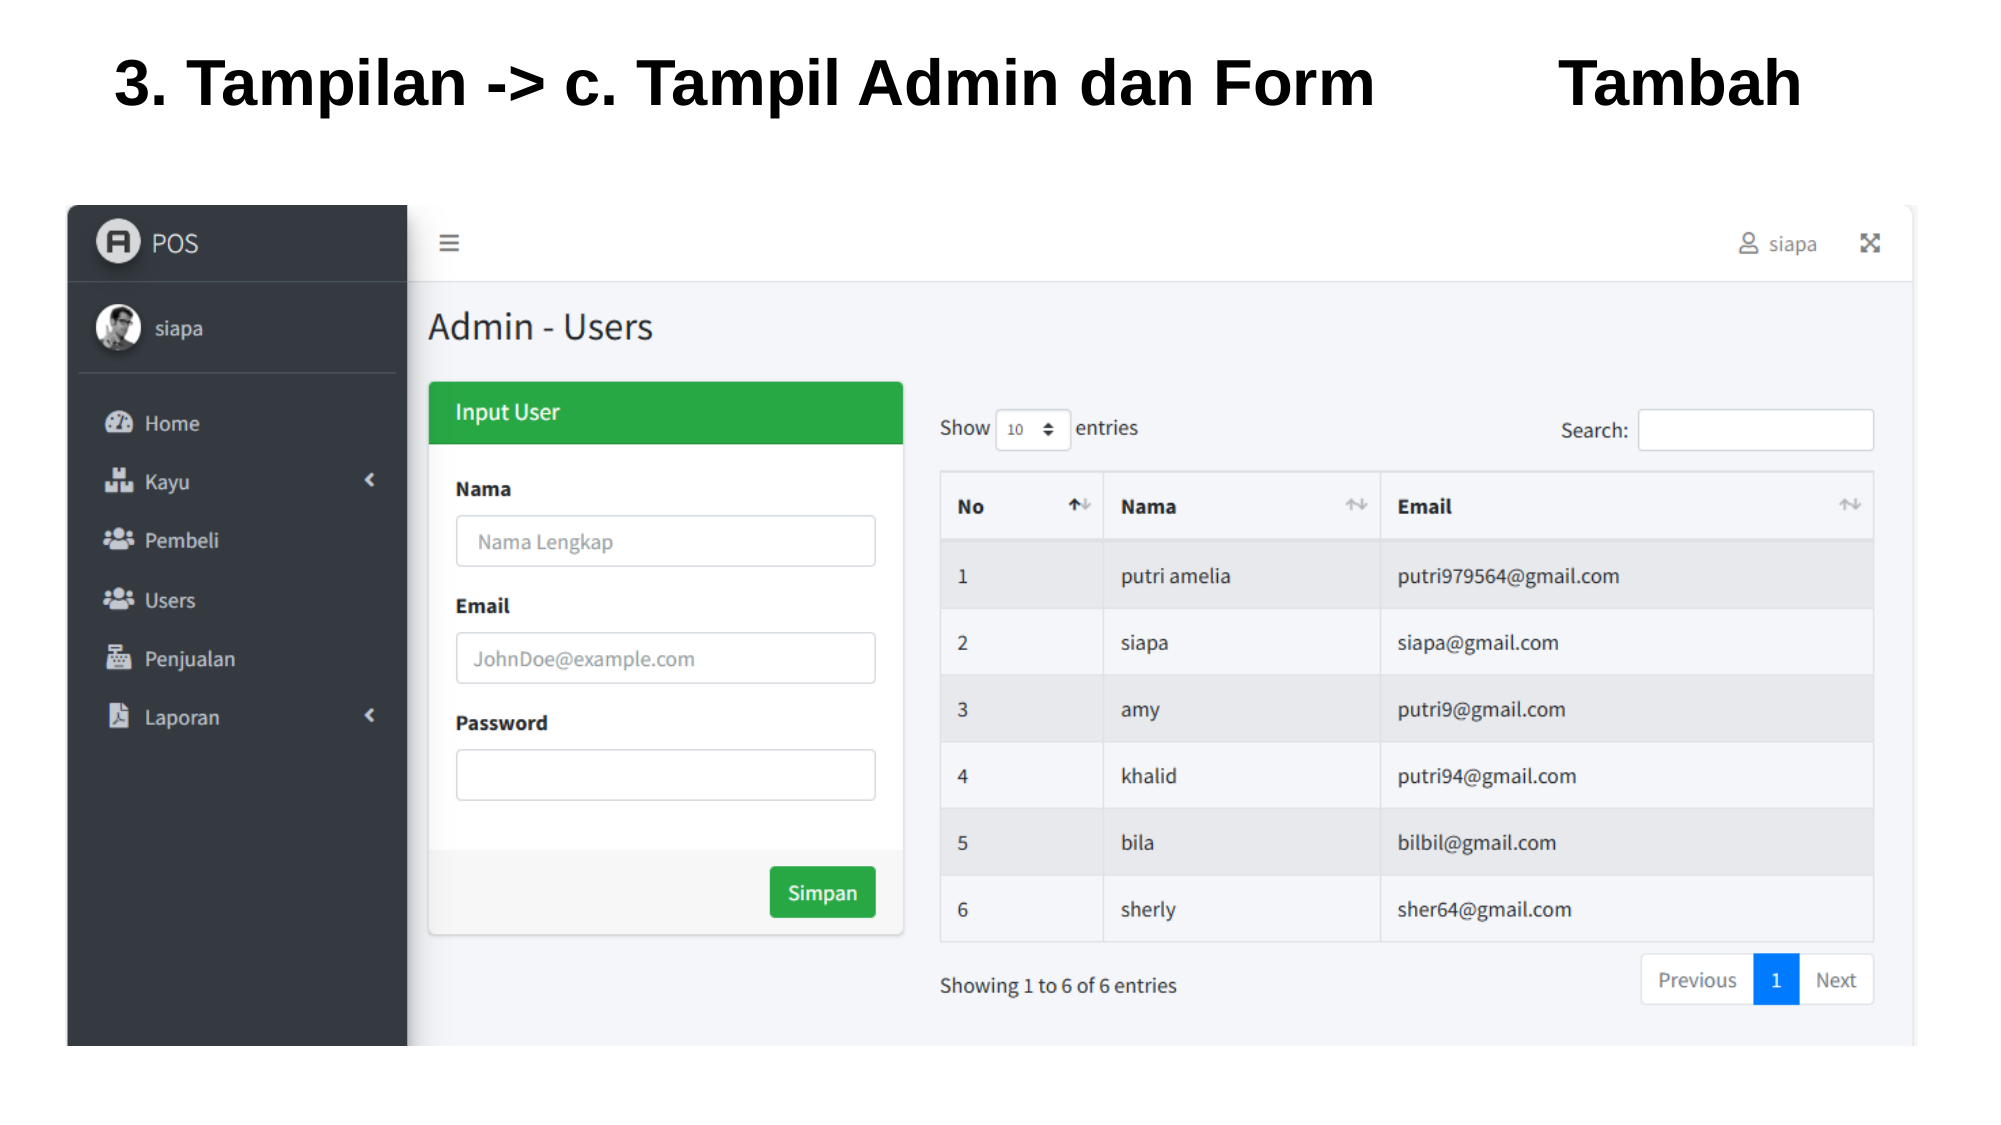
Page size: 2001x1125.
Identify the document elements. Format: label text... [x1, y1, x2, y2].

title 3. Tampilan -> c. Tampil Admin dan Form Tambah [99, 33, 1825, 136]
picture [65, 205, 1918, 1046]
